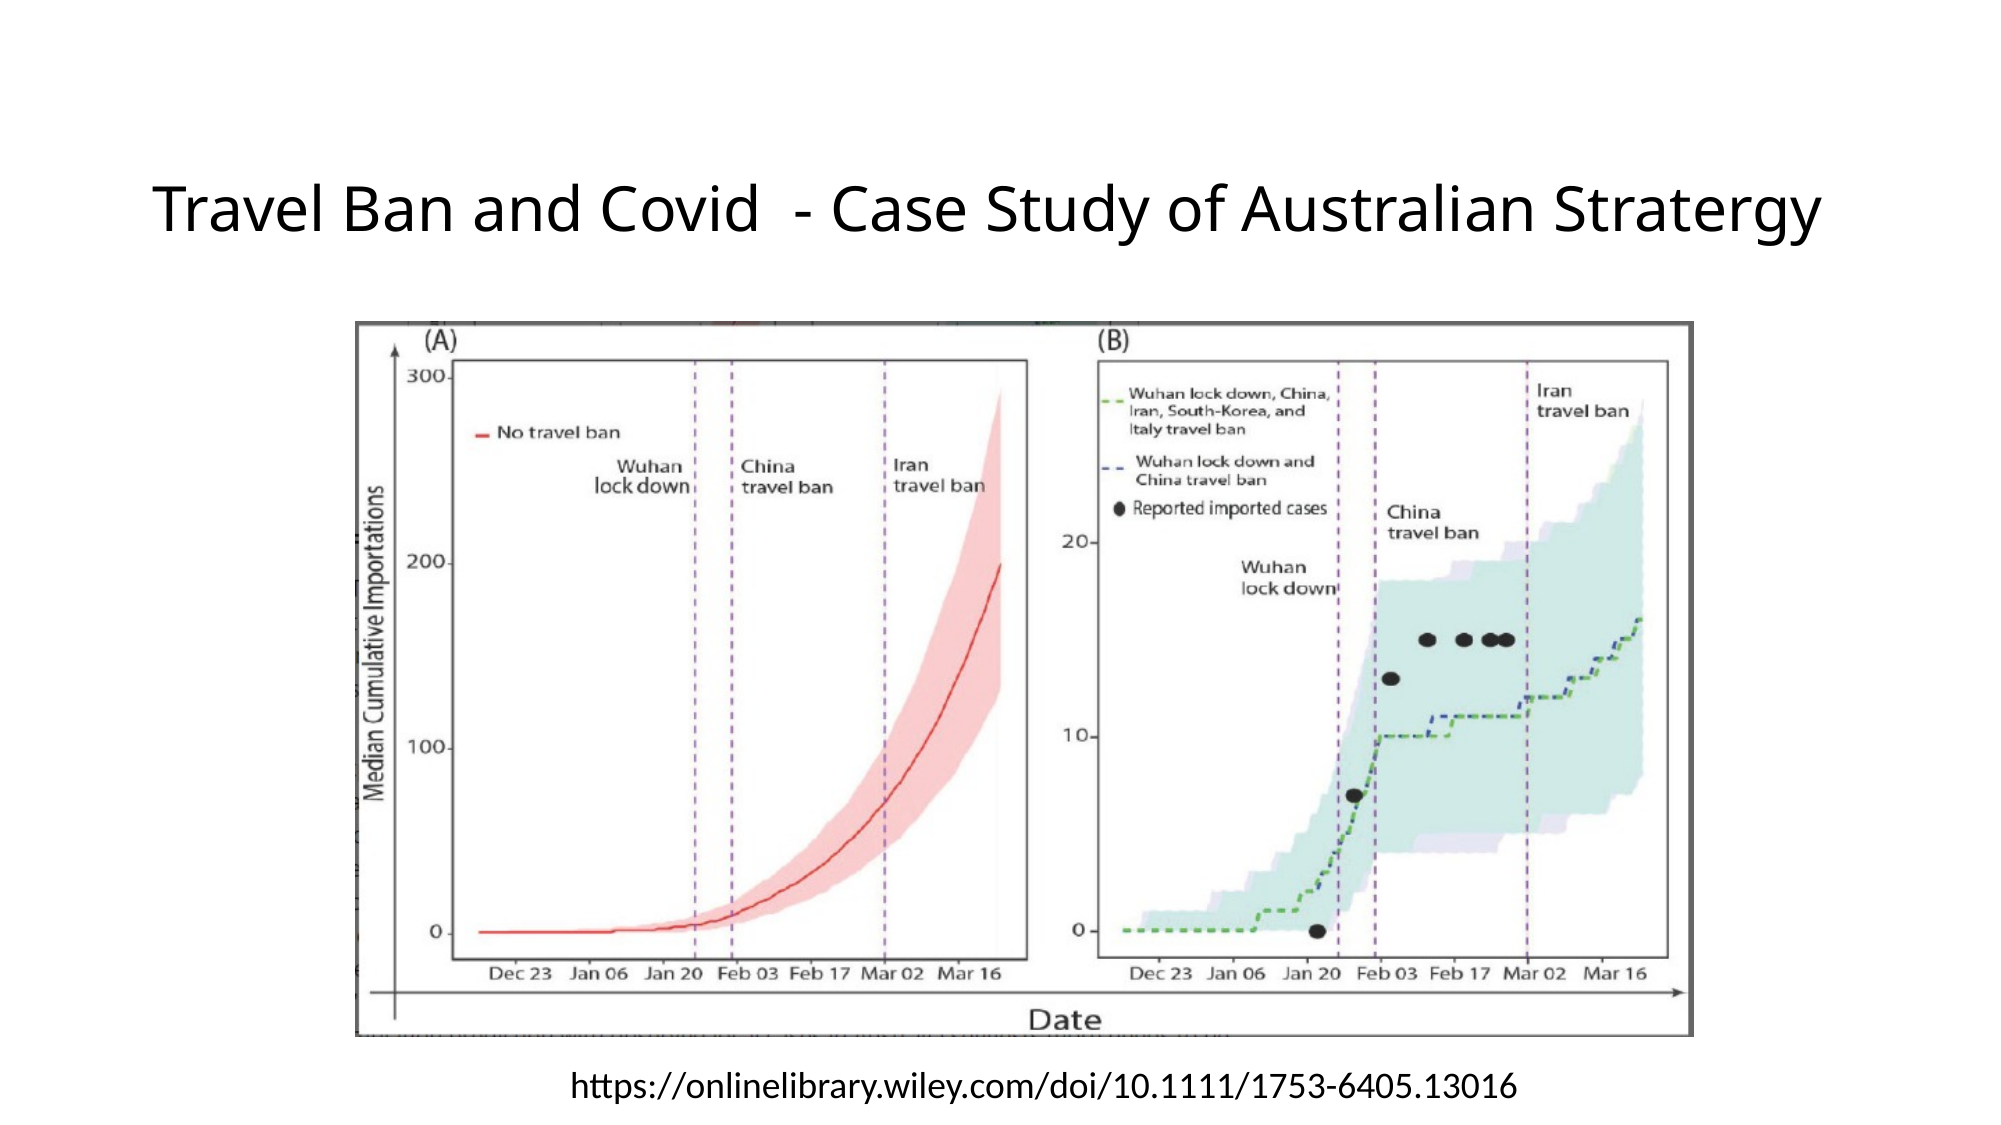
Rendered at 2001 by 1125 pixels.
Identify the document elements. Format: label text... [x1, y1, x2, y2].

title Travel Ban and Covid - Case Study of Australian Stratergy [137, 139, 1863, 357]
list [355, 321, 1695, 1037]
text_box https://onlinelibrary.wiley.com/doi/10.1111/1753-6405.13016 [555, 1053, 1534, 1114]
